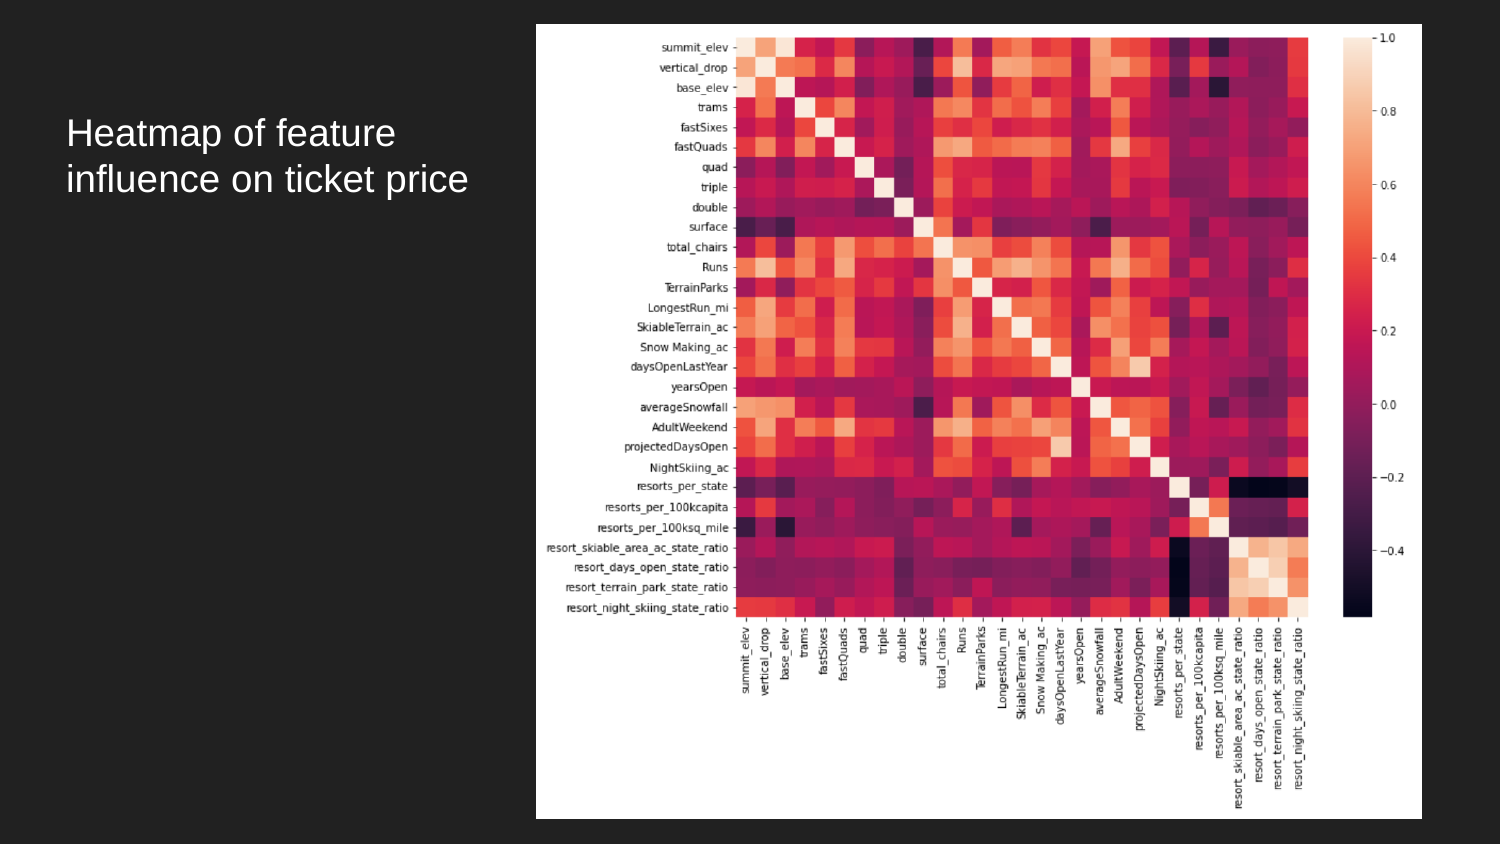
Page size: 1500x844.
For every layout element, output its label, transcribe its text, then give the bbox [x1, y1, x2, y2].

picture [536, 24, 1422, 819]
title Heatmap of feature influence on ticket price [51, 91, 512, 216]
